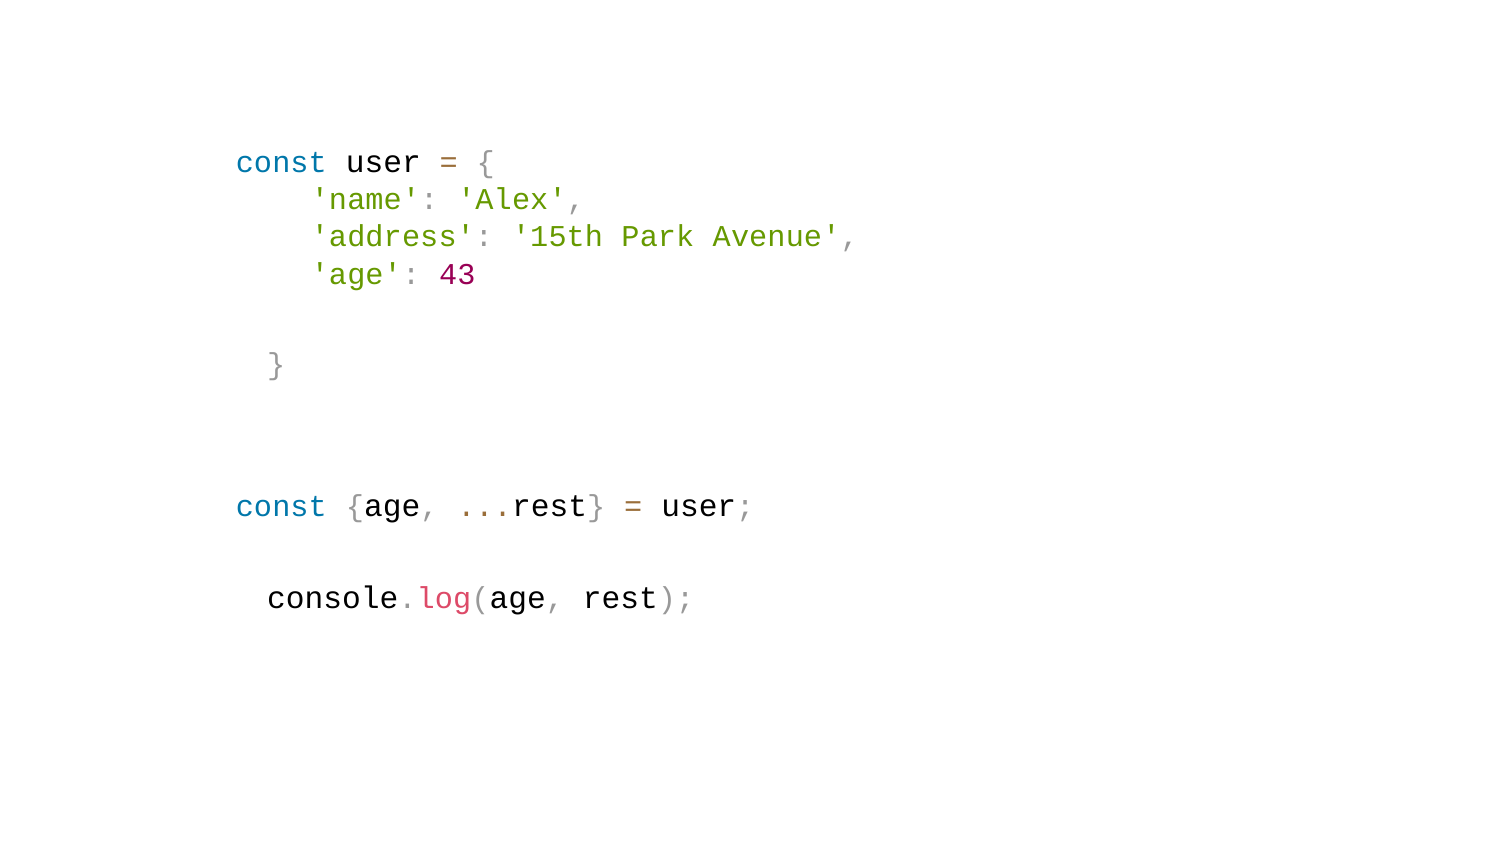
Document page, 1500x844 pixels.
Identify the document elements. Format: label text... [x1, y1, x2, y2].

text_box const user = { 'name': 'Alex', 'address': '15th Park Avenue', 'age': 43 } const {age, ...rest} = user; console.log(age, rest); [220, 125, 1182, 735]
